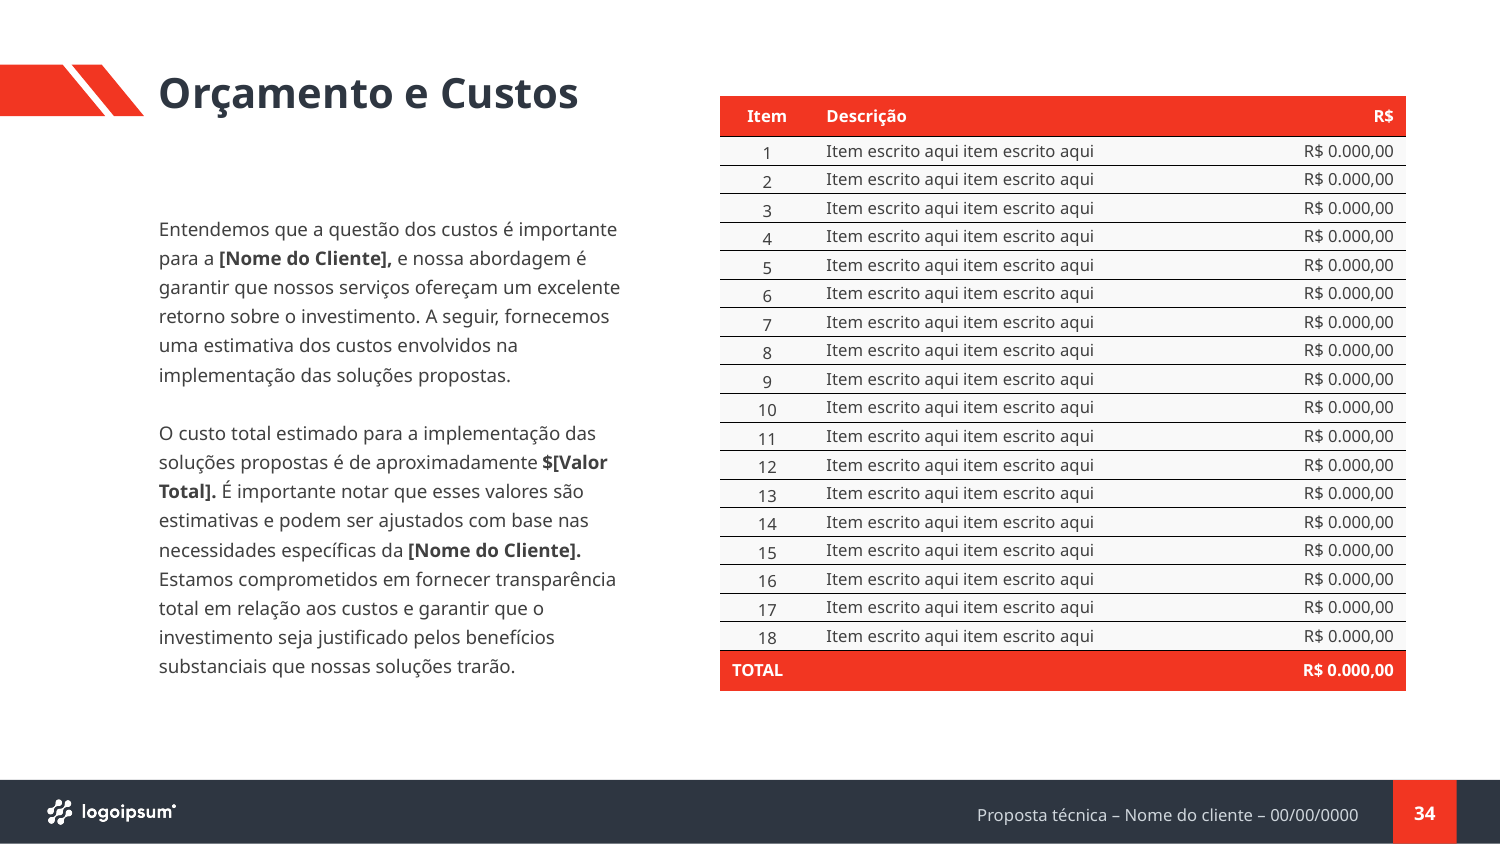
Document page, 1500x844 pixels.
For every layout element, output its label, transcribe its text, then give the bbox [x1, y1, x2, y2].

table_cell TOTAL [720, 651, 1226, 691]
table_cell Item escrito aqui item escrito aqui [815, 365, 1226, 393]
table_cell Item escrito aqui item escrito aqui [815, 451, 1226, 479]
table_cell 15 [720, 537, 815, 564]
table_cell 18 [720, 622, 815, 650]
table_cell R$ 0.000,00 [1226, 451, 1406, 479]
table_cell R$ 0.000,00 [1226, 137, 1406, 165]
table_cell Item escrito aqui item escrito aqui [815, 337, 1226, 364]
table_cell Item escrito aqui item escrito aqui [815, 194, 1226, 222]
table_cell 5 [720, 251, 815, 279]
table_cell R$ 0.000,00 [1226, 394, 1406, 422]
table_cell 2 [720, 166, 815, 193]
table_cell R$ 0.000,00 [1226, 508, 1406, 536]
table_cell 10 [720, 394, 815, 422]
table_cell 13 [720, 480, 815, 507]
table_cell R$ 0.000,00 [1226, 308, 1406, 336]
table_cell 8 [720, 337, 815, 364]
table_cell Item escrito aqui item escrito aqui [815, 480, 1226, 507]
table_cell Item escrito aqui item escrito aqui [815, 308, 1226, 336]
table_cell Item escrito aqui item escrito aqui [815, 622, 1226, 650]
table_cell Item escrito aqui item escrito aqui [815, 594, 1226, 621]
table_cell R$ 0.000,00 [1226, 651, 1406, 691]
table_cell Item escrito aqui item escrito aqui [815, 565, 1226, 593]
table_header R$ [1226, 96, 1406, 136]
table_cell 1 [720, 137, 815, 165]
table_cell R$ 0.000,00 [1226, 480, 1406, 507]
table_cell R$ 0.000,00 [1226, 365, 1406, 393]
table_cell Item escrito aqui item escrito aqui [815, 508, 1226, 536]
table_cell R$ 0.000,00 [1226, 223, 1406, 250]
table_cell 16 [720, 565, 815, 593]
table_cell R$ 0.000,00 [1226, 251, 1406, 279]
table_cell Item escrito aqui item escrito aqui [815, 166, 1226, 193]
table_cell R$ 0.000,00 [1226, 423, 1406, 450]
table_header Descrição [815, 96, 1226, 136]
table_cell R$ 0.000,00 [1226, 565, 1406, 593]
table_cell 17 [720, 594, 815, 621]
table_cell Item escrito aqui item escrito aqui [815, 423, 1226, 450]
table_cell R$ 0.000,00 [1226, 280, 1406, 307]
table_header Item [720, 96, 815, 136]
table_cell 9 [720, 365, 815, 393]
picture [43, 794, 180, 830]
table_cell 3 [720, 194, 815, 222]
table_cell R$ 0.000,00 [1226, 194, 1406, 222]
text_box Entendemos que a questão dos custos é importante para a [Nome do Cliente], e nossa abordagem é garantir que nossos serviços ofereçam um excelente retorno sobre o investimento. A seguir, fornecemos uma estimativa dos custos envolvidos na implementação das soluções propostas. O custo total estimado para a implementação das soluções propostas é de aproximadamente $[Valor Total]. É importante notar que esses valores são estimativas e podem ser ajustados com base nas necessidades específicas da [Nome do Cliente]. Estamos comprometidos em fornecer transparência total em relação aos custos e garantir que o investimento seja justificado pelos benefícios substanciais que nossas soluções trarão. [144, 203, 650, 685]
table_cell Item escrito aqui item escrito aqui [815, 137, 1226, 165]
table_cell Item escrito aqui item escrito aqui [815, 537, 1226, 564]
table_cell Item escrito aqui item escrito aqui [815, 280, 1226, 307]
table_cell R$ 0.000,00 [1226, 537, 1406, 564]
table_cell R$ 0.000,00 [1226, 166, 1406, 193]
title Orçamento e Custos [144, 64, 1457, 127]
table_cell 11 [720, 423, 815, 450]
table_cell Item escrito aqui item escrito aqui [815, 394, 1226, 422]
table_cell R$ 0.000,00 [1226, 594, 1406, 621]
table_cell 12 [720, 451, 815, 479]
table_cell 6 [720, 280, 815, 307]
table_cell R$ 0.000,00 [1226, 337, 1406, 364]
table_cell 7 [720, 308, 815, 336]
table_cell Item escrito aqui item escrito aqui [815, 251, 1226, 279]
table_cell Item escrito aqui item escrito aqui [815, 223, 1226, 250]
table_cell R$ 0.000,00 [1226, 622, 1406, 650]
slide_number 34 [1393, 792, 1457, 838]
table_cell 4 [720, 223, 815, 250]
table_cell 14 [720, 508, 815, 536]
